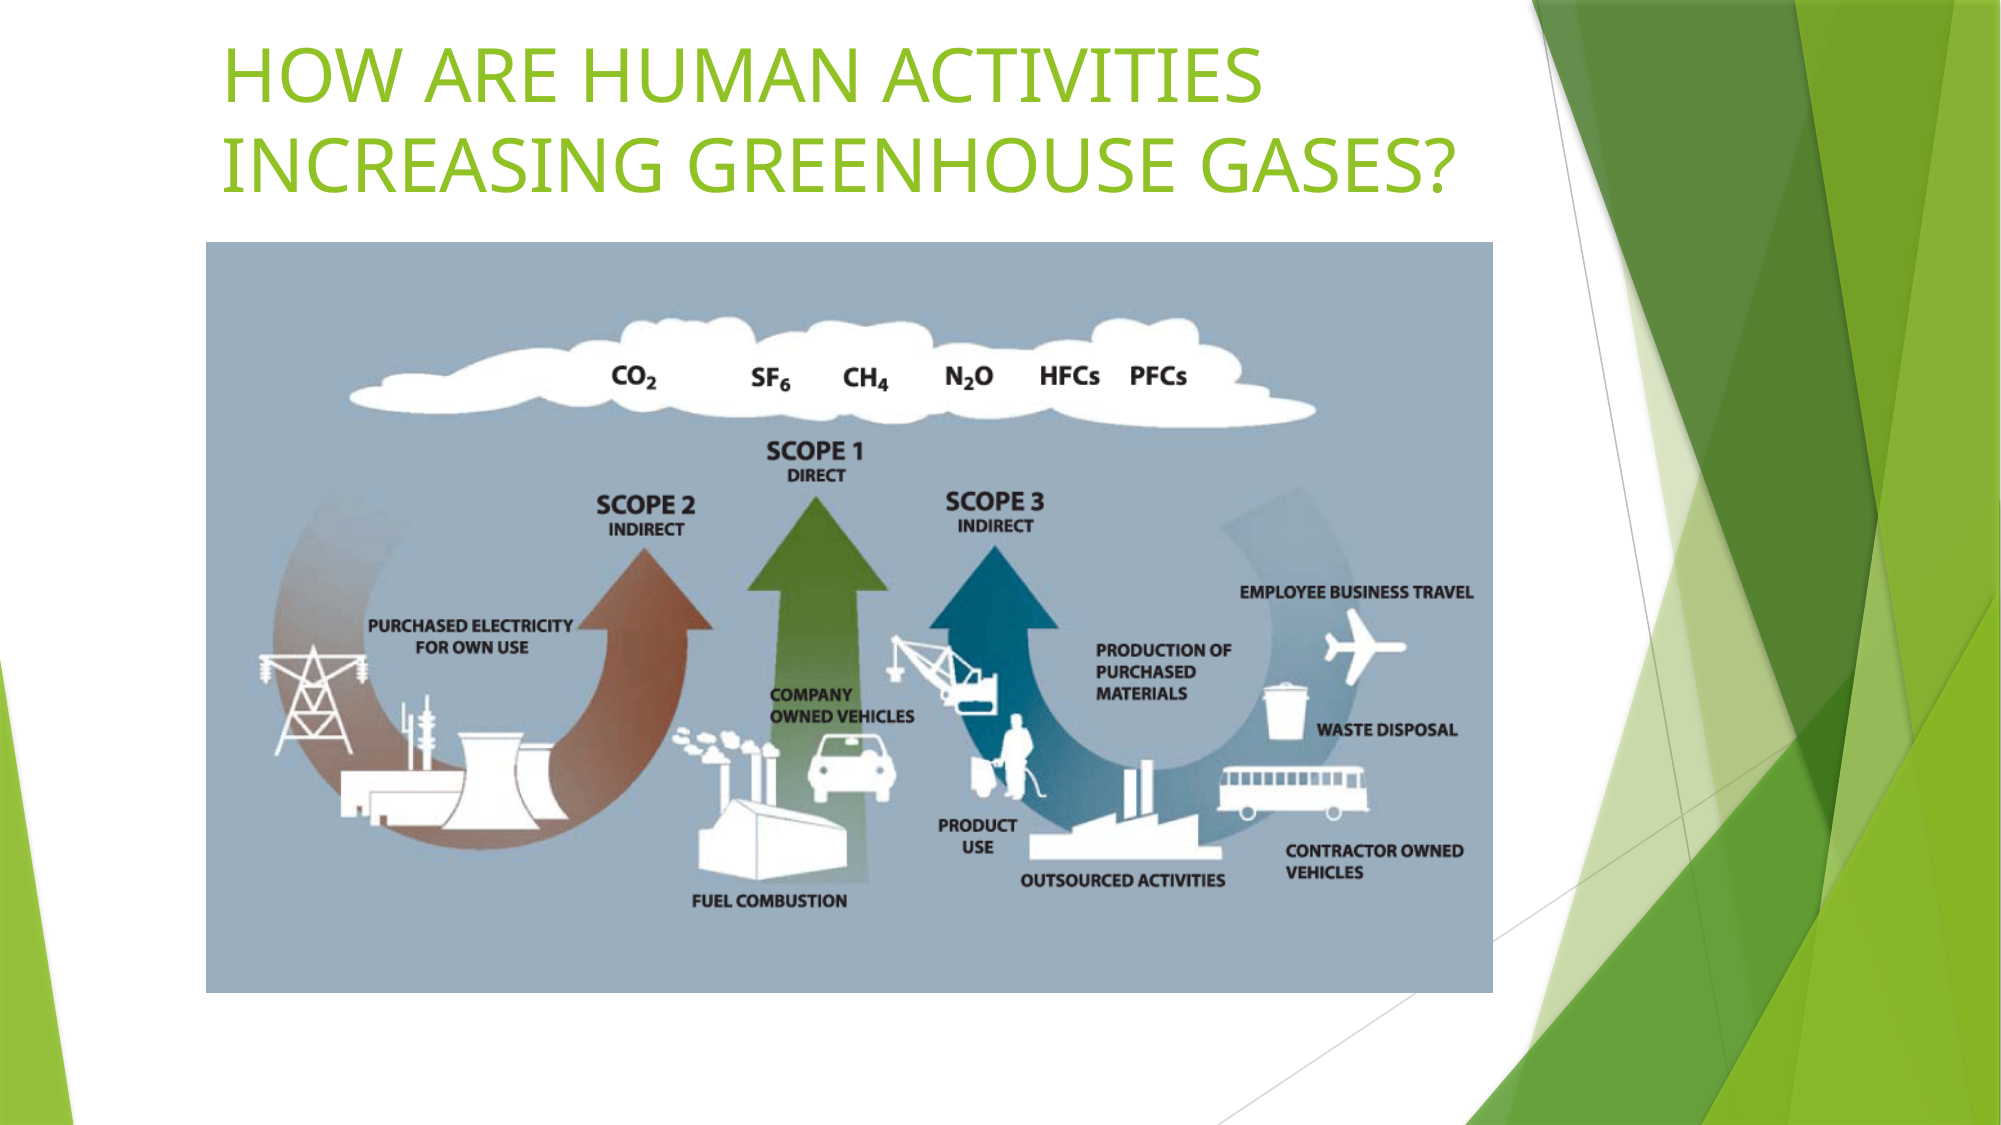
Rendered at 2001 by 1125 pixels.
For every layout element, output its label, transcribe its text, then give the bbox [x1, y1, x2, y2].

picture [206, 242, 1493, 993]
title HOW ARE HUMAN ACTIVITIES INCREASING GREENHOUSE GASES? [206, 20, 1501, 243]
